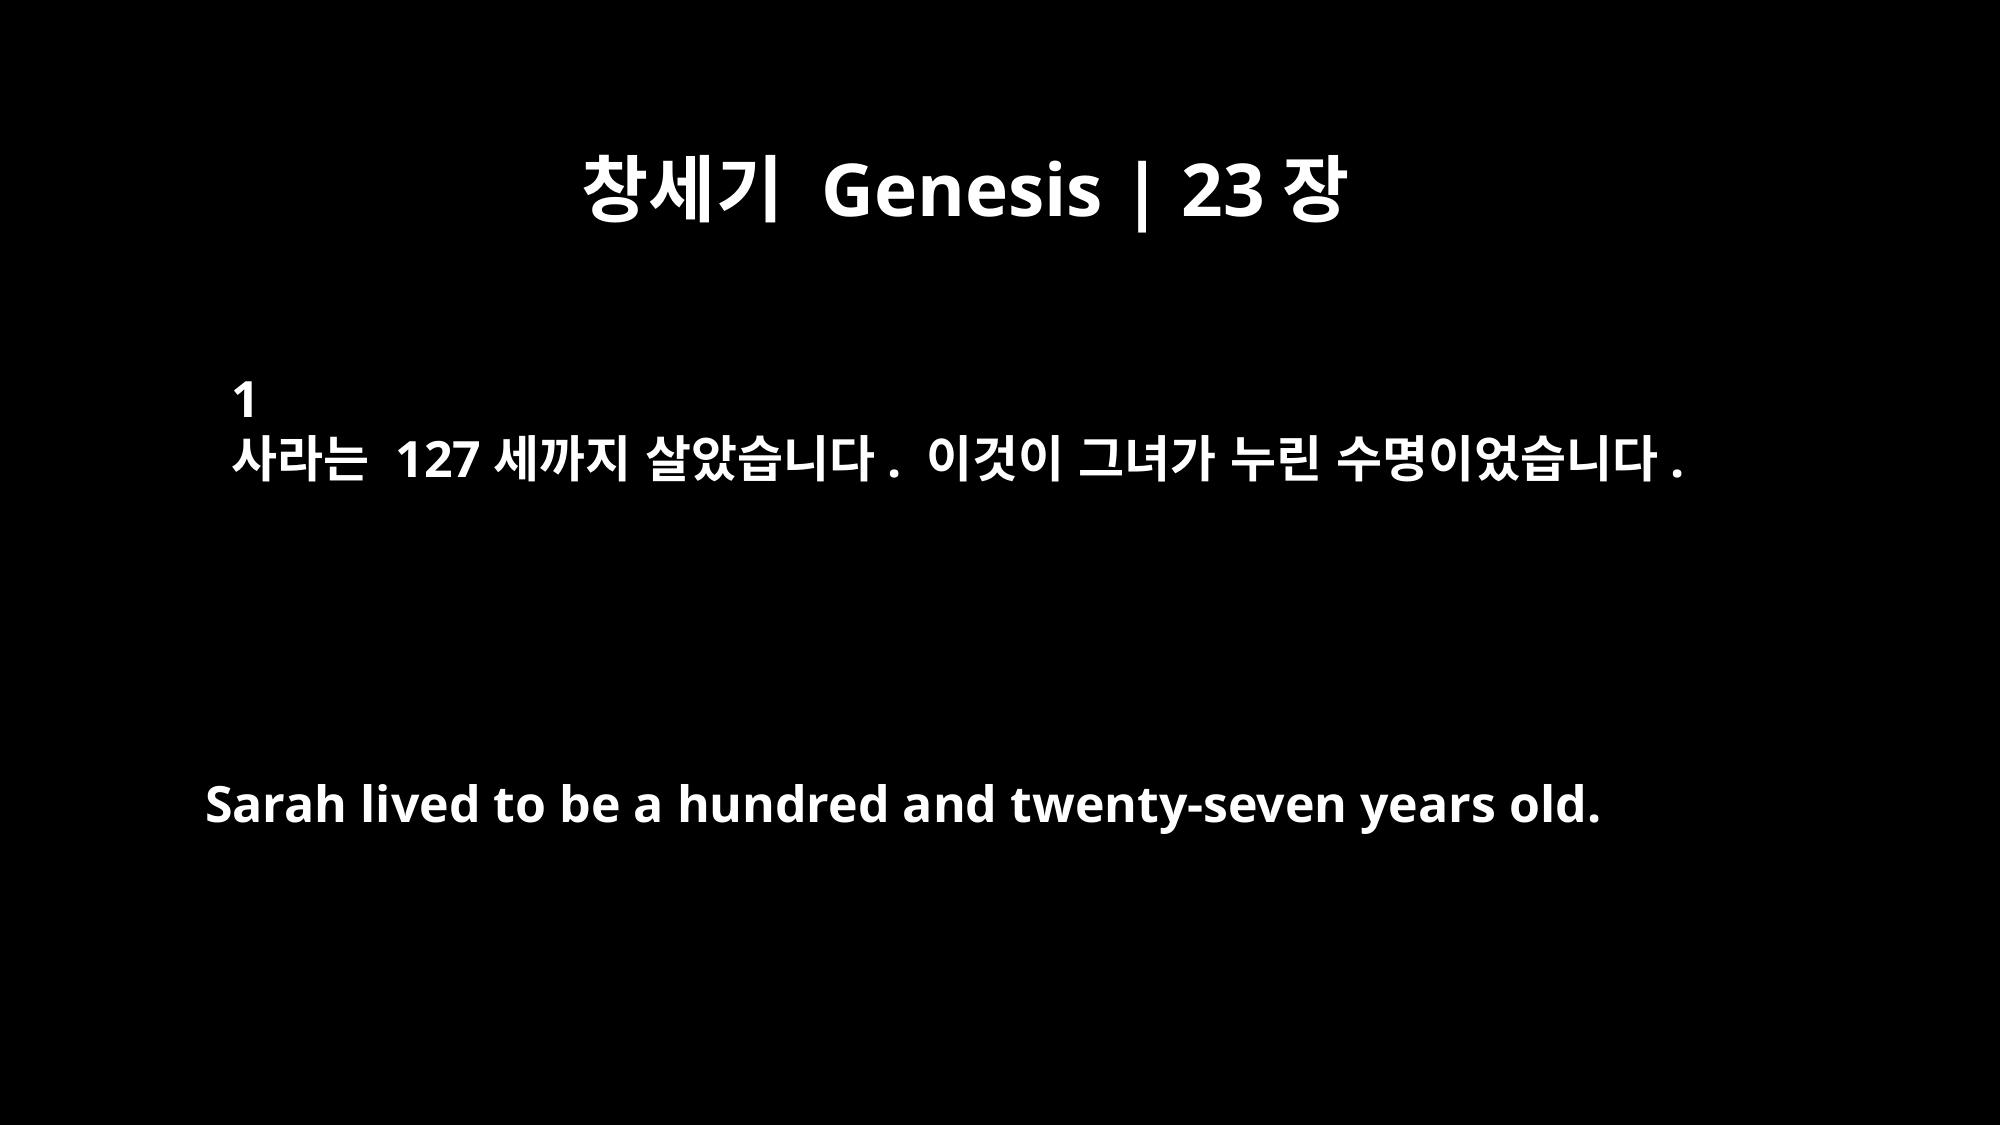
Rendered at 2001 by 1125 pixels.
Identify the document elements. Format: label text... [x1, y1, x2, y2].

text_box 창세기 Genesis | 23장 [566, 136, 1365, 239]
text_box Sarah lived to be a hundred and twenty-seven years old. [190, 764, 1617, 840]
text_box ﻿1 사라는 127세까지 살았습니다. 이것이 그녀가 누린 수명이었습니다. [217, 359, 1700, 495]
